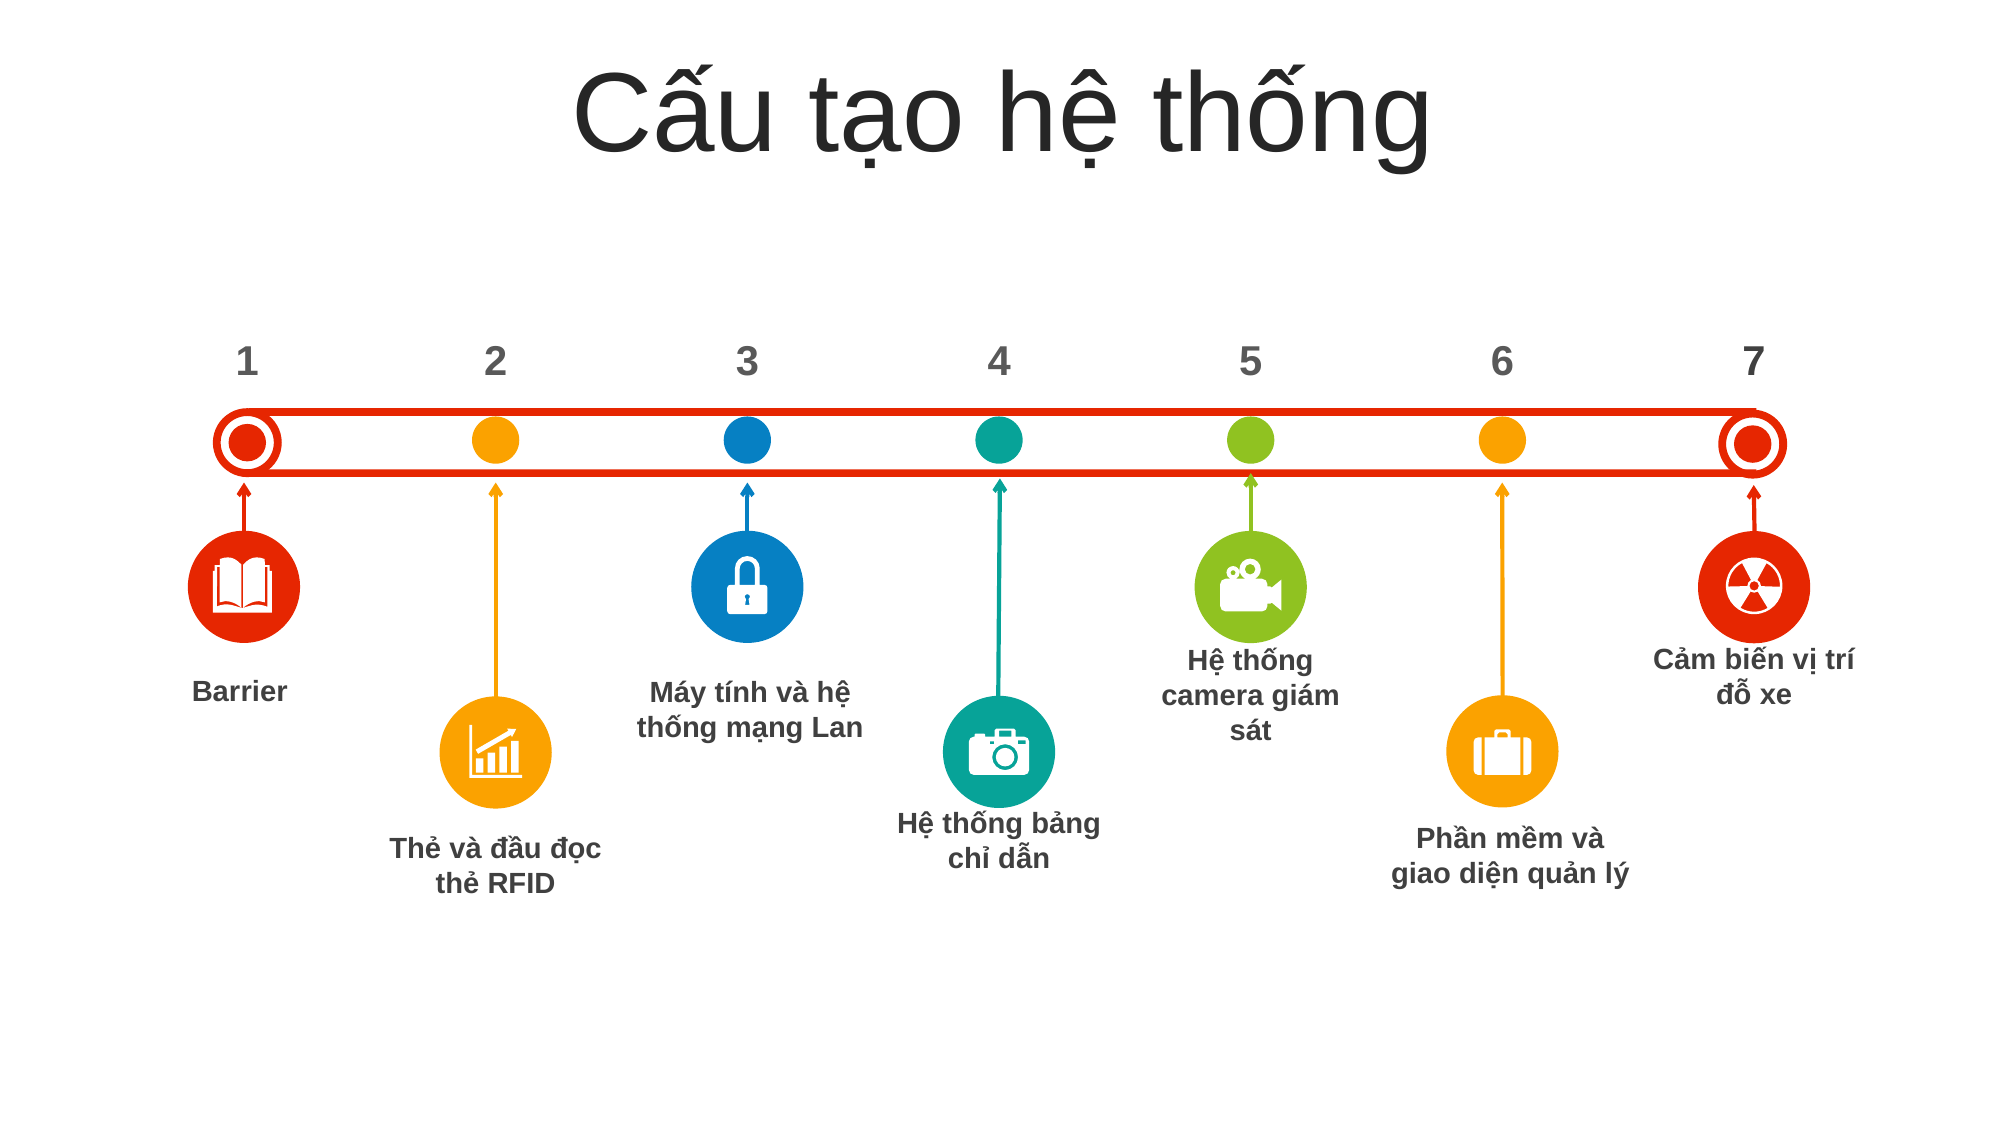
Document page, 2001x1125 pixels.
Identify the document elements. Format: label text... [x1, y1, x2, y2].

text_box Máy tính và hệ thống mạng Lan [616, 666, 884, 751]
text_box [1472, 728, 1533, 776]
list Cấu tạo hệ thống [53, 55, 1952, 175]
text_box [967, 727, 1031, 776]
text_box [1718, 409, 1788, 479]
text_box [871, 796, 1127, 902]
text_box 4 [922, 326, 1076, 392]
text_box [1724, 556, 1784, 616]
text_box [211, 556, 273, 614]
text_box [282, 468, 1718, 478]
text_box [722, 415, 773, 465]
text_box Thẻ và đầu đọc thẻ RFID [368, 821, 623, 907]
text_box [212, 408, 282, 478]
text_box 3 [670, 326, 824, 392]
text_box [1477, 415, 1528, 465]
text_box [438, 695, 553, 810]
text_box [1375, 811, 1646, 917]
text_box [112, 664, 372, 797]
text_box 1 [170, 326, 324, 392]
text_box 6 [1426, 326, 1579, 392]
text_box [1123, 632, 1378, 756]
text_box [186, 529, 302, 644]
text_box [248, 407, 1758, 417]
text_box [1226, 415, 1276, 465]
text_box 2 [419, 326, 573, 392]
text_box [726, 555, 769, 616]
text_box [1626, 632, 1882, 738]
text_box [1219, 557, 1283, 613]
text_box [1193, 529, 1308, 632]
text_box 7 [1677, 326, 1831, 392]
text_box [468, 724, 523, 779]
text_box [974, 415, 1024, 465]
text_box [941, 694, 1057, 796]
text_box [1696, 530, 1812, 632]
text_box [1445, 694, 1560, 809]
text_box 5 [1174, 326, 1328, 392]
text_box [690, 529, 805, 644]
text_box [470, 415, 521, 465]
